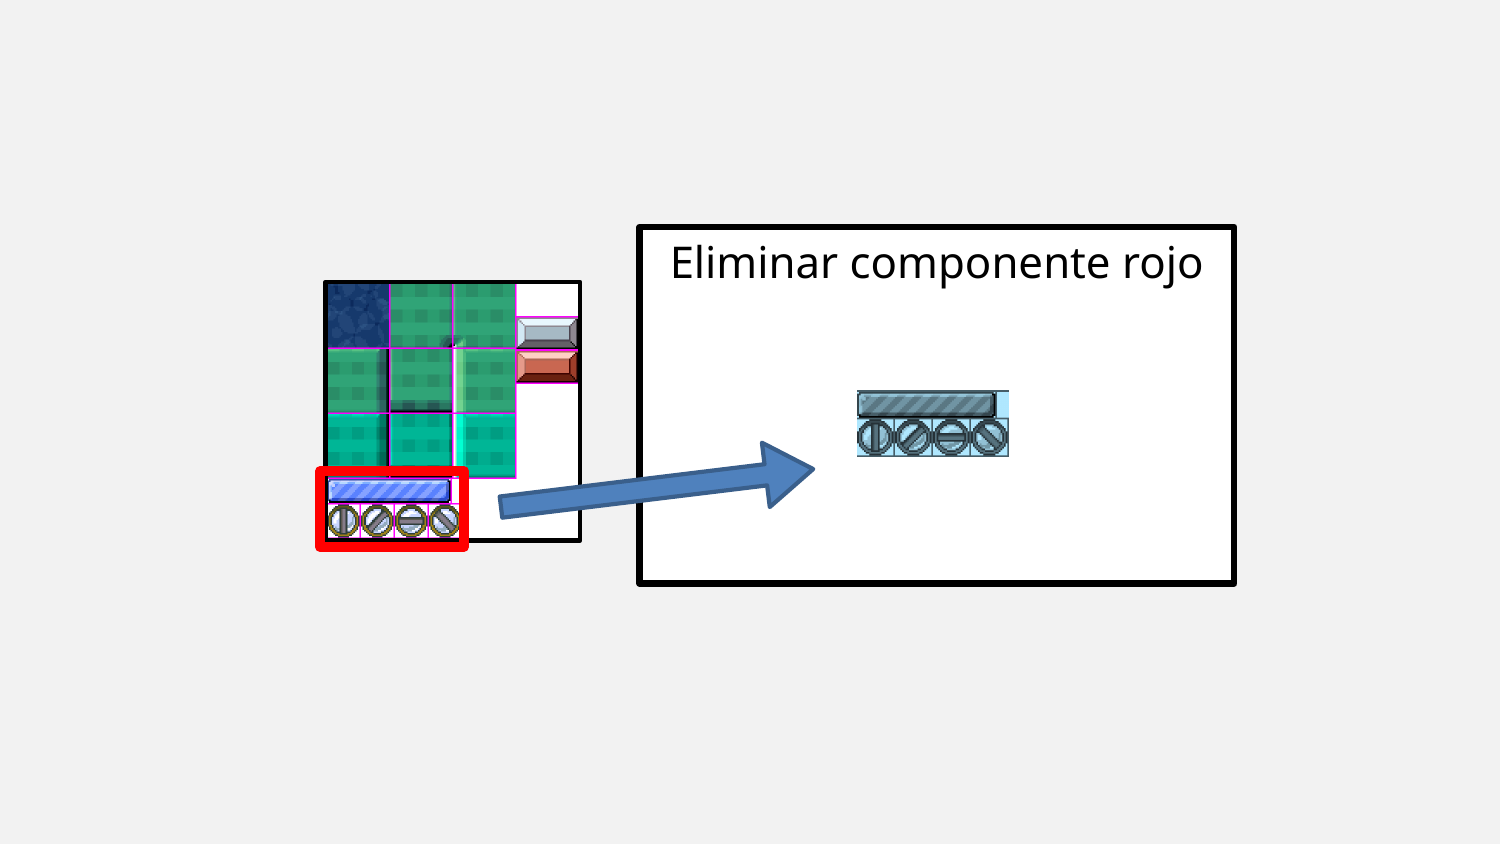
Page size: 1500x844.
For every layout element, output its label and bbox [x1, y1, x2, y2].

text_box [583, 478, 634, 510]
picture [327, 283, 578, 539]
text_box [318, 469, 466, 549]
text_box [639, 226, 1235, 584]
